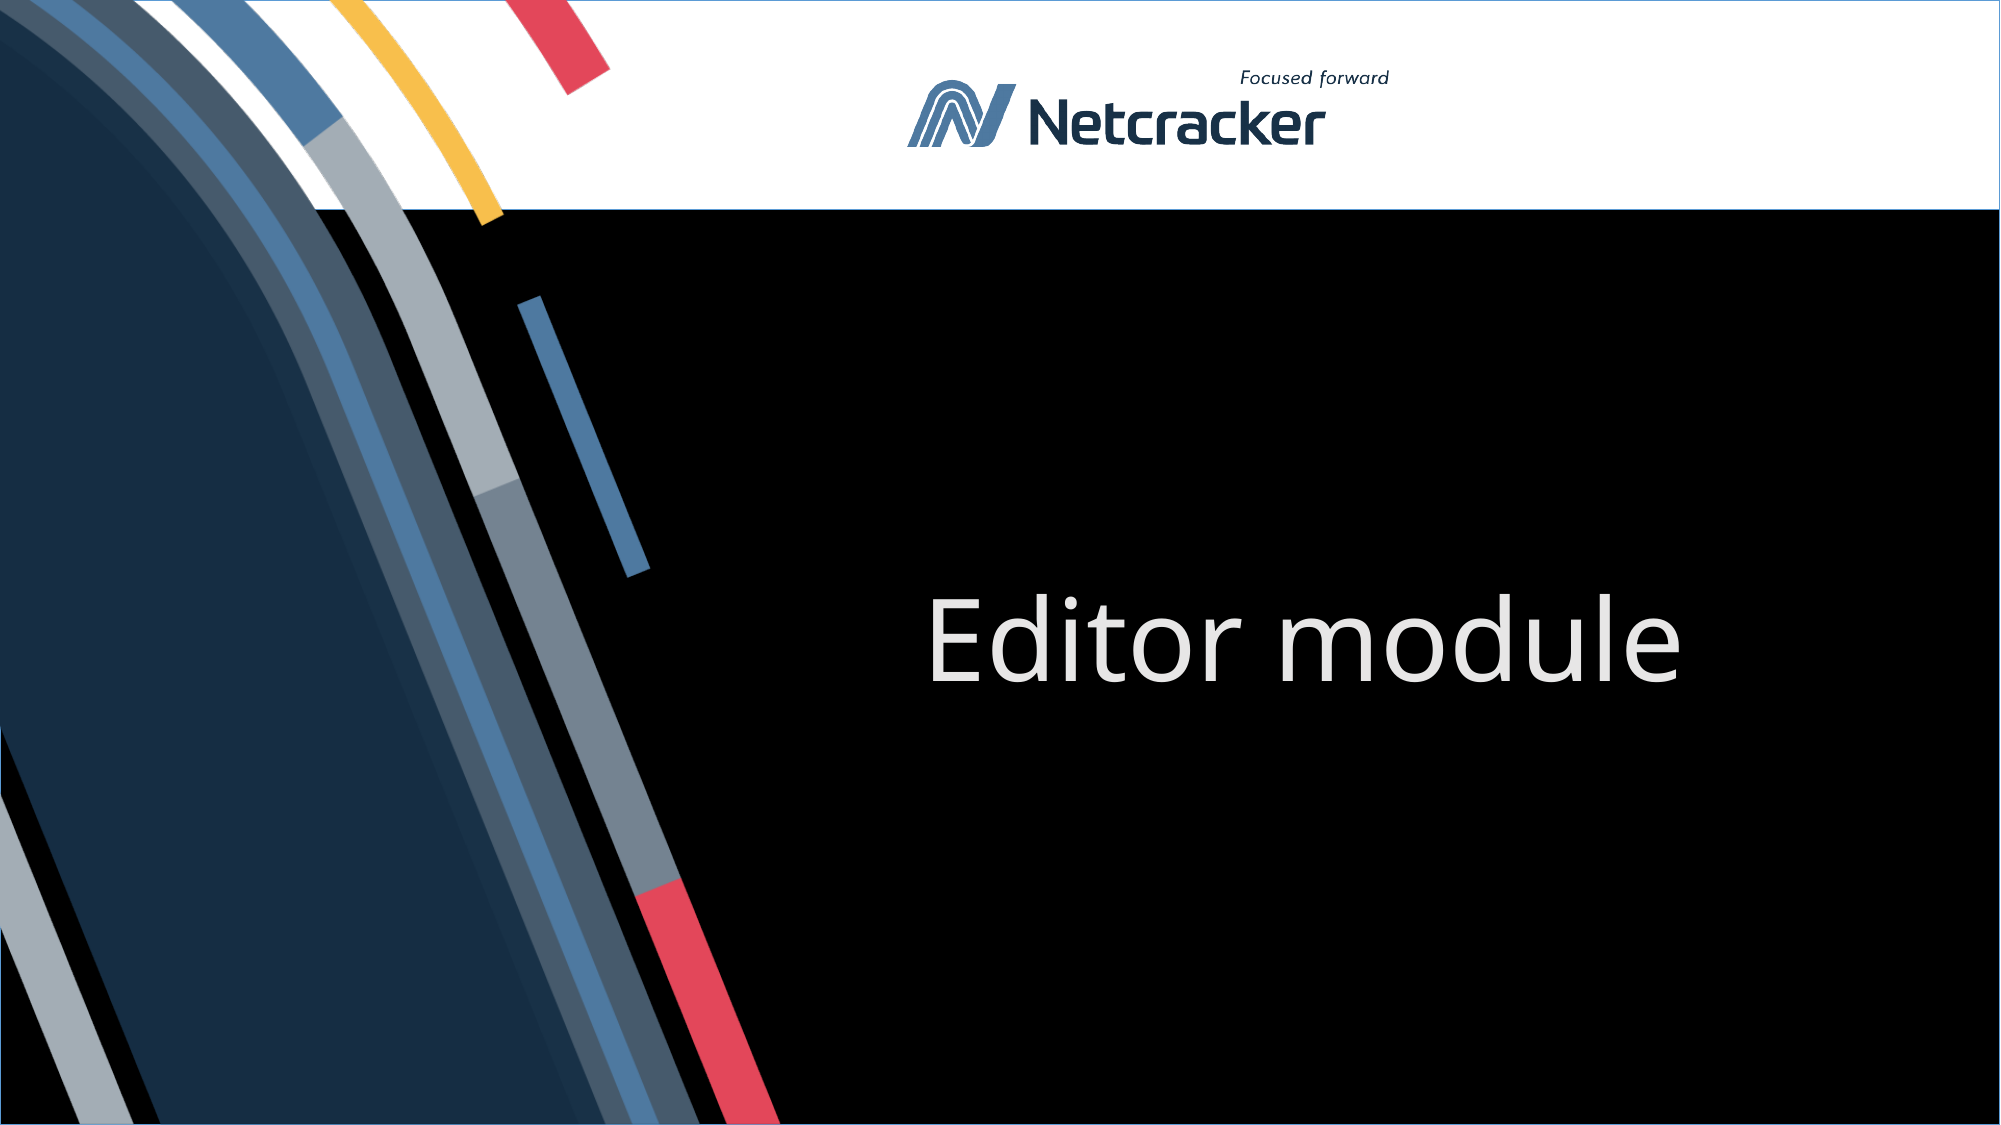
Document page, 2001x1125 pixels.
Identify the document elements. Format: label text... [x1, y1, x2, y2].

picture [0, 0, 1984, 1125]
title Editor module [907, 474, 1795, 713]
